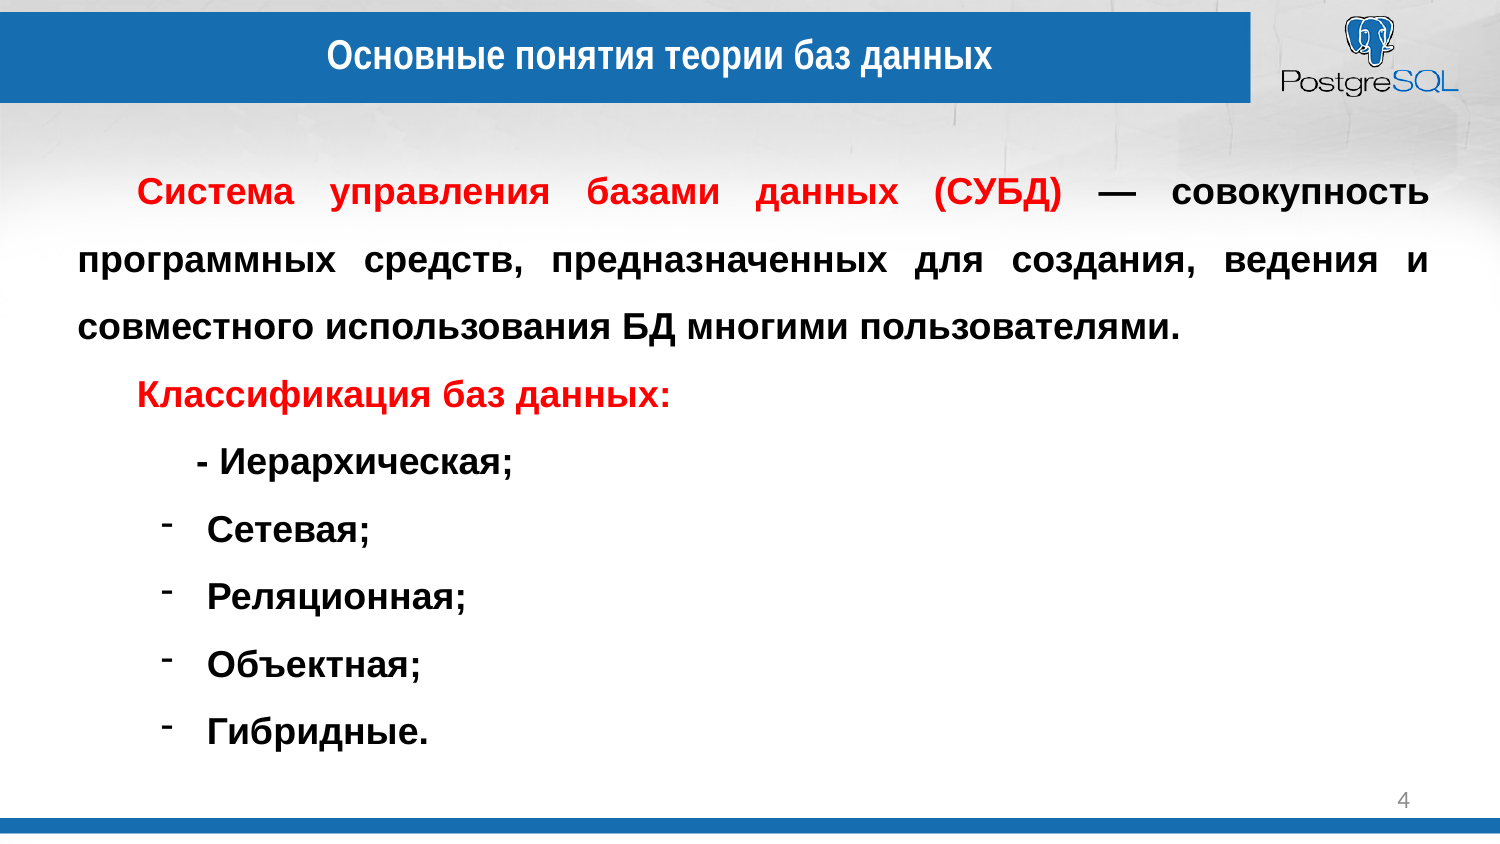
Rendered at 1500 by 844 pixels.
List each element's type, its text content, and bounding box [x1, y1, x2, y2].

picture [0, 0, 1500, 844]
text_box Система управления базами данных (СУБД) — совокупность программных средств, предназначенных для создания, ведения и совместного использования БД многими пользователями. Классификация баз данных: - Иерархическая; Сетевая; Реляционная; Объектная; Гибридные. [62, 137, 1445, 828]
text_box Основные понятия теории баз данных [0, 20, 1247, 85]
